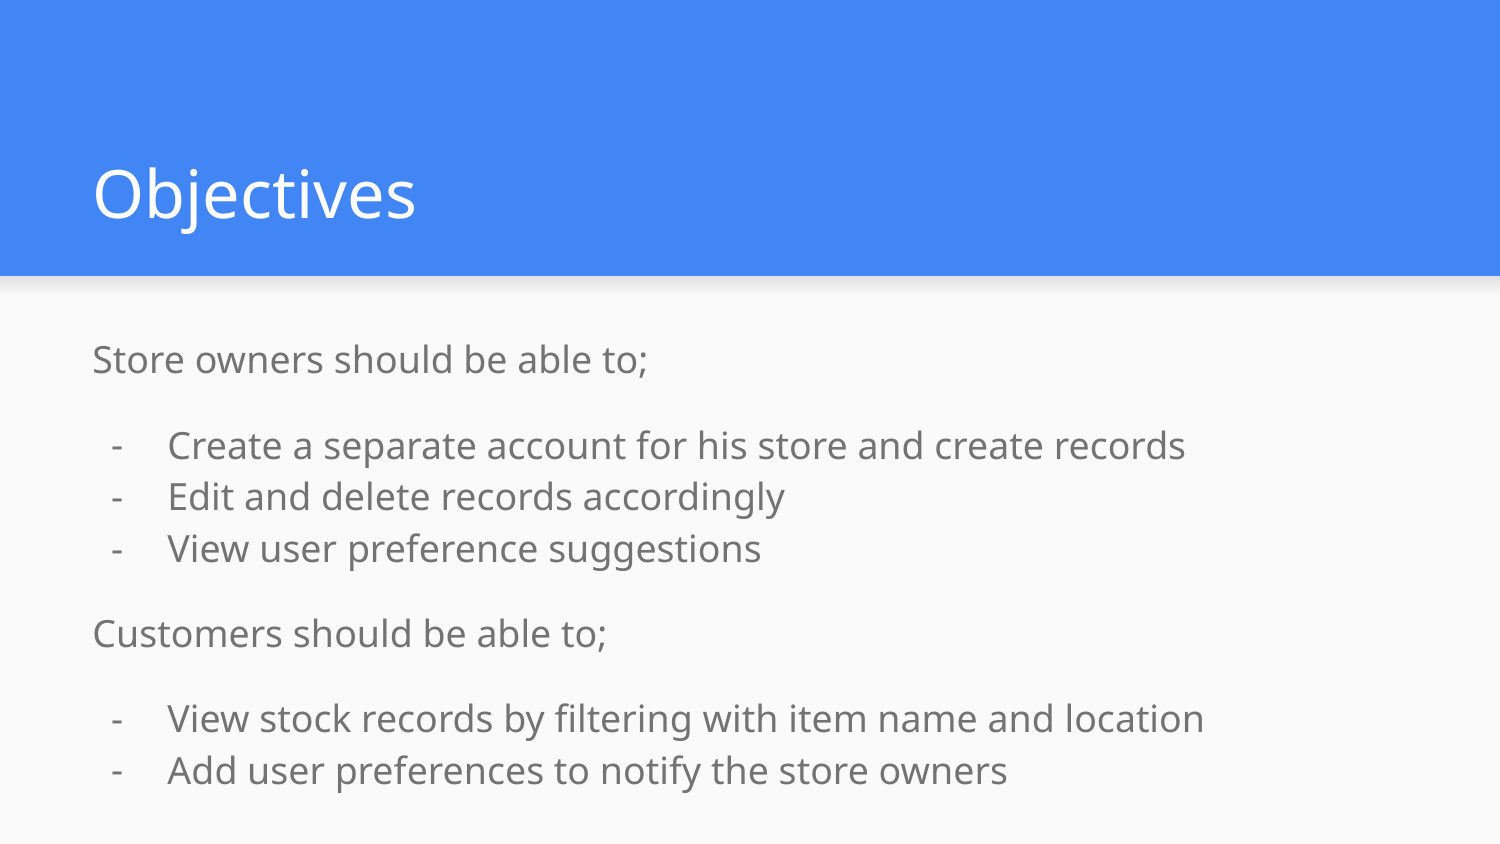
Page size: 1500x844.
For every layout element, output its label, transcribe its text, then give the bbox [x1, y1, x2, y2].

title Objectives [77, 121, 1427, 248]
list Store owners should be able to; Create a separate account for his store and create records Edit and delete records accordingly View user preference suggestions Customers should be able to; View stock records by filtering with item name and location Add user preferences to notify the store owners [77, 314, 1427, 760]
